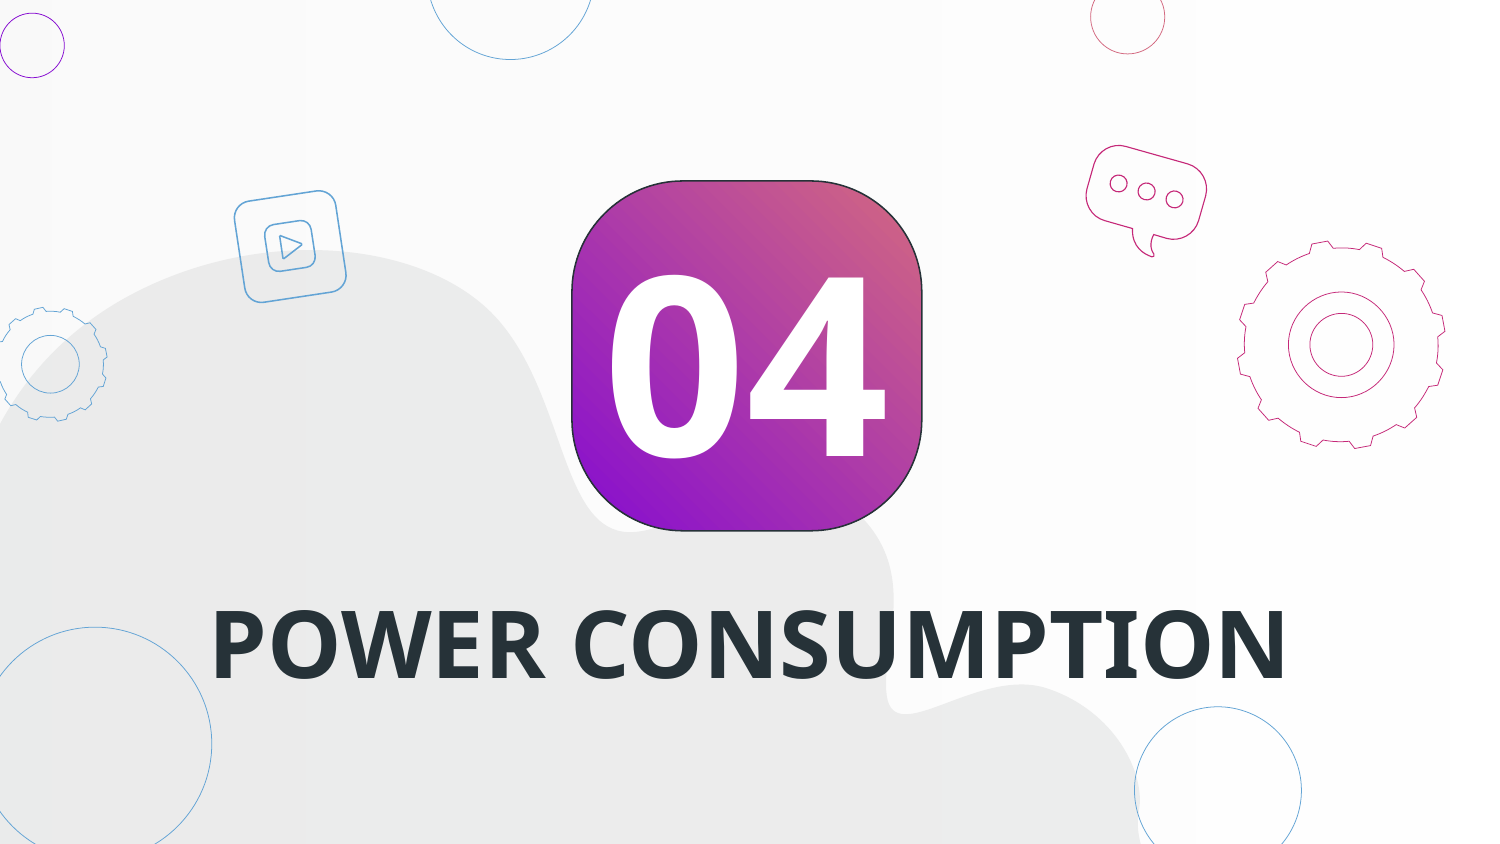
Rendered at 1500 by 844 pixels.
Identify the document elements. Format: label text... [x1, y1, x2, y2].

text_box [603, 497, 891, 531]
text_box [231, 188, 349, 305]
title 04 [512, 215, 982, 497]
text_box [603, 180, 891, 215]
title POWER CONSUMPTION [124, 571, 1376, 710]
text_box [1073, 138, 1214, 267]
